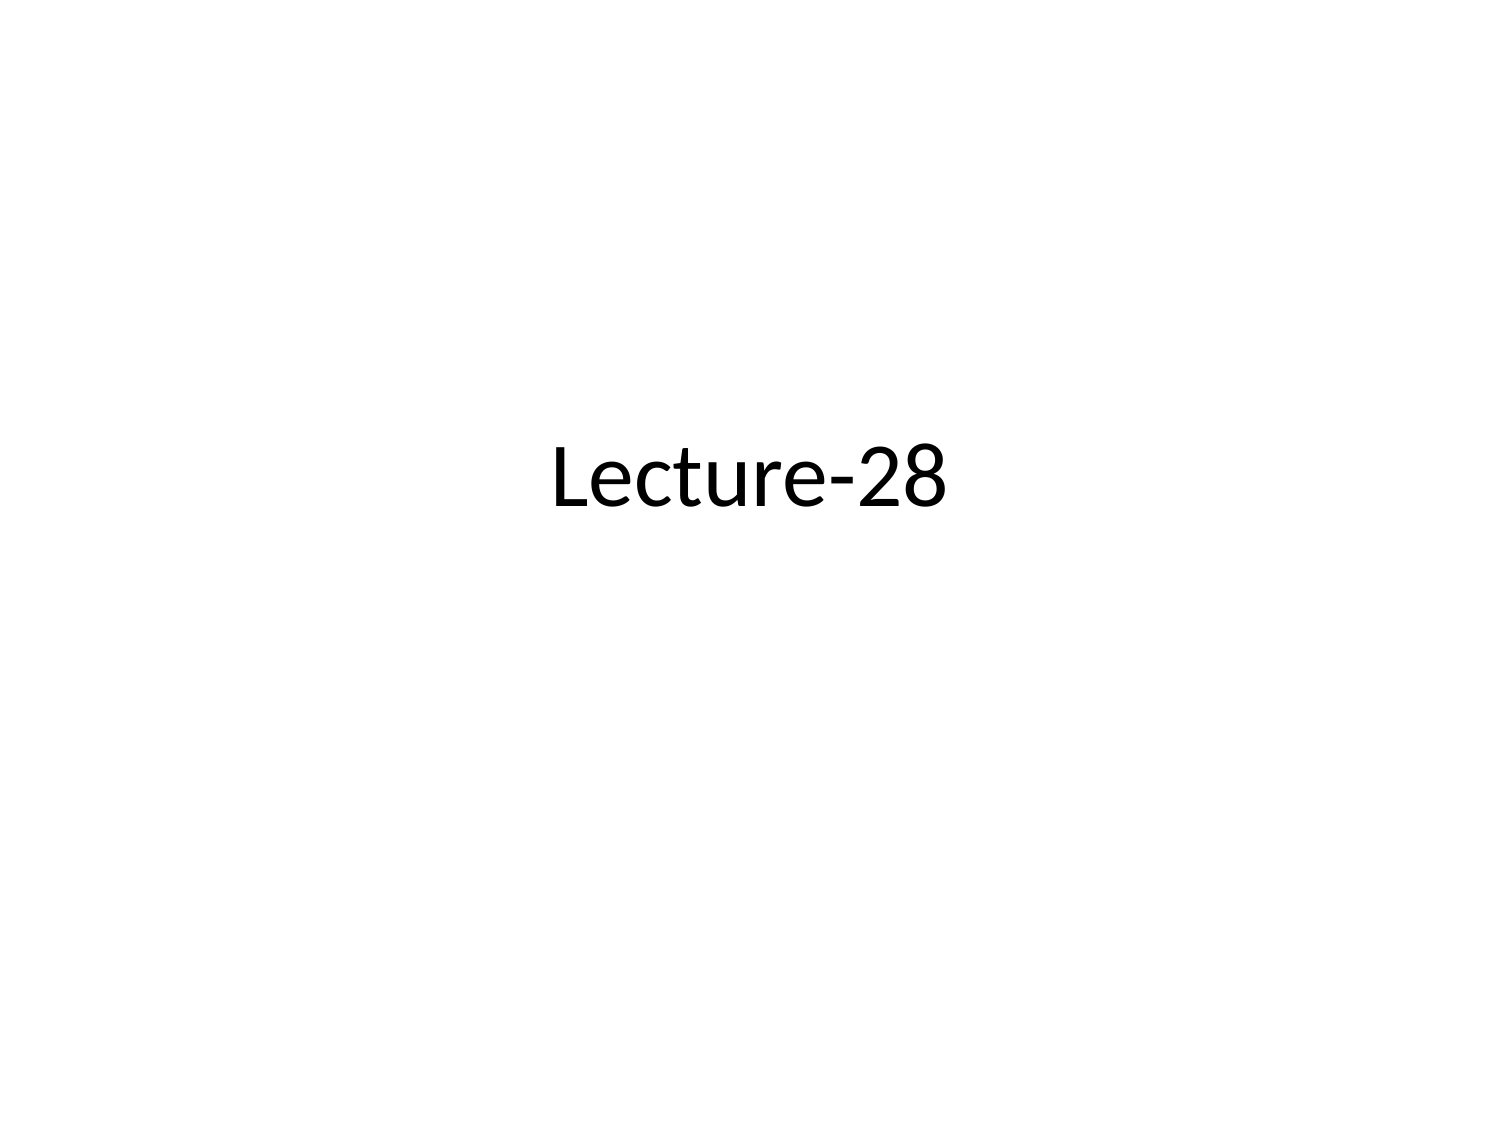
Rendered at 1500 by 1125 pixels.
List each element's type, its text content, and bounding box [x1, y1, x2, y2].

title Lecture-28 [112, 349, 1388, 591]
